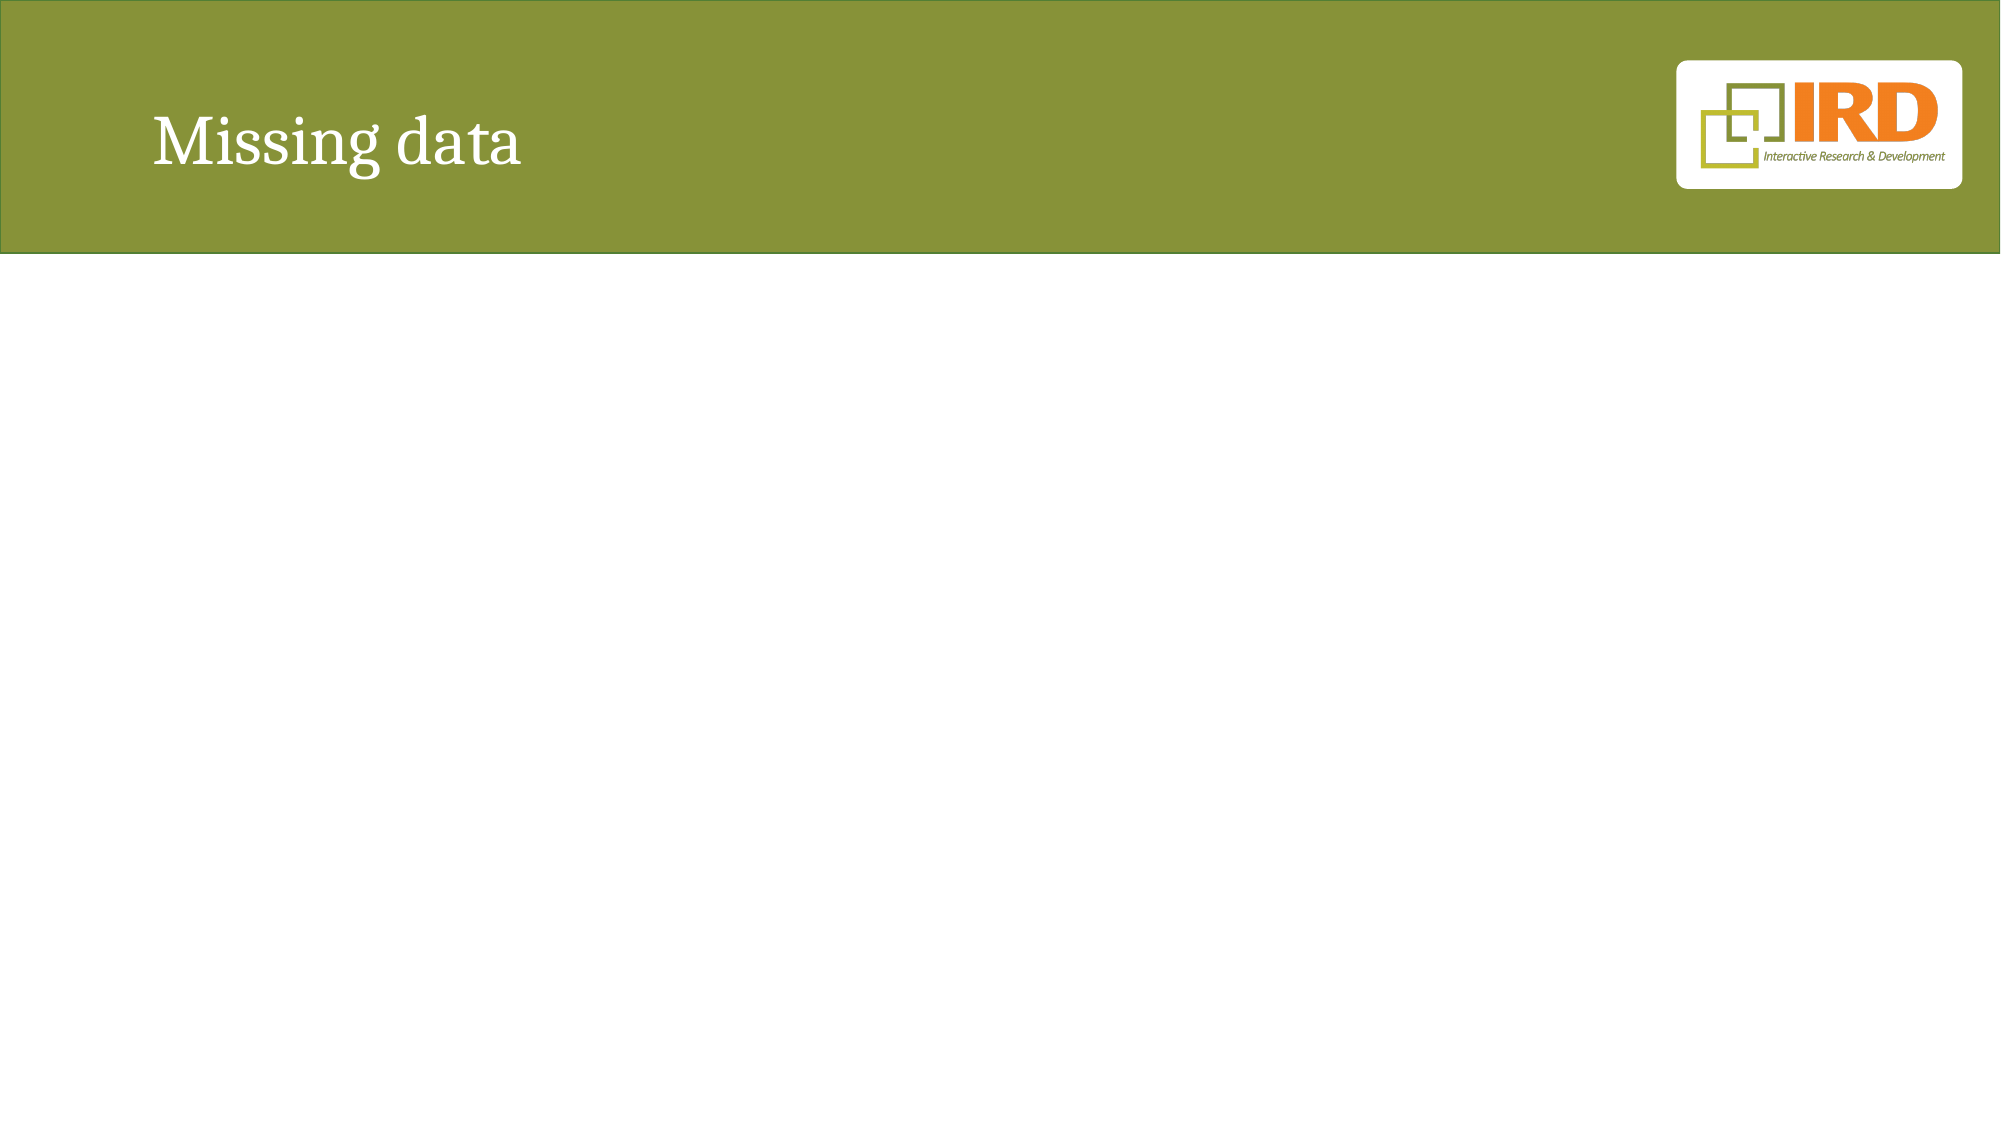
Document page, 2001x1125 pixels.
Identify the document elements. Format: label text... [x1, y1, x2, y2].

title Missing data [137, 59, 1639, 224]
picture [1698, 82, 1948, 169]
